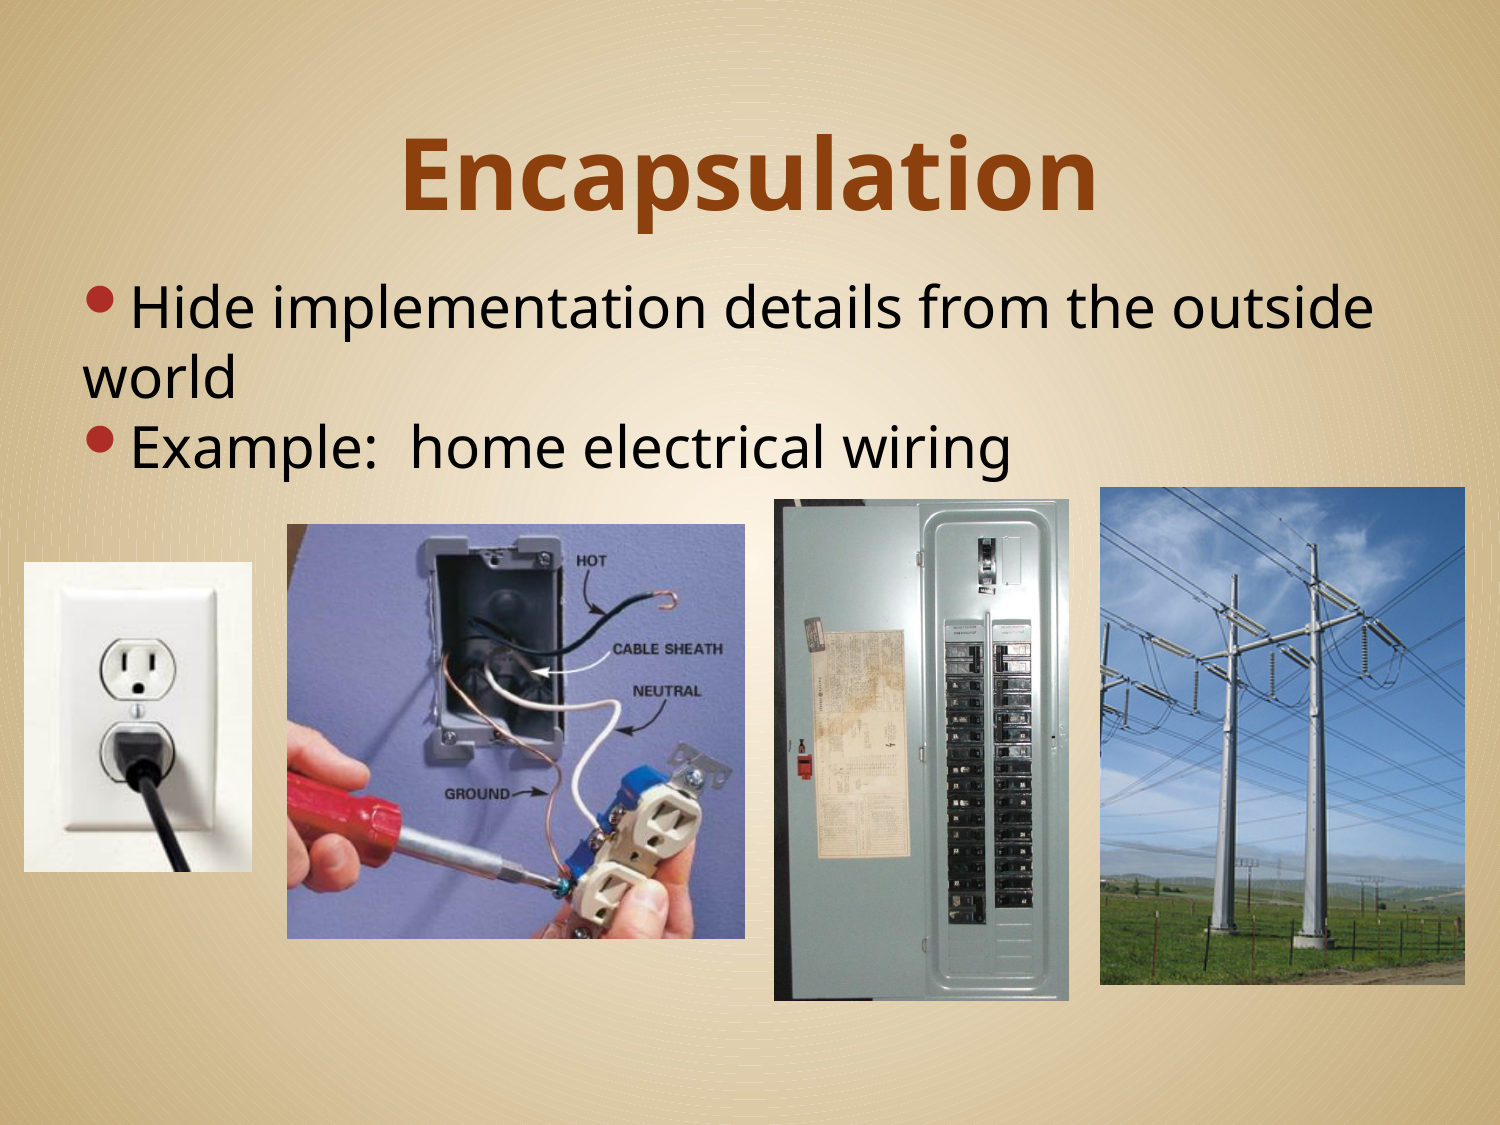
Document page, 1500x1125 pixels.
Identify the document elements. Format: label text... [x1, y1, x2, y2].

title Encapsulation [75, 50, 1425, 238]
picture [287, 524, 745, 940]
picture [1100, 487, 1465, 985]
picture [774, 499, 1069, 1001]
picture [24, 562, 252, 872]
list Hide implementation details from the outside world Example: home electrical wiring [75, 262, 1425, 1005]
